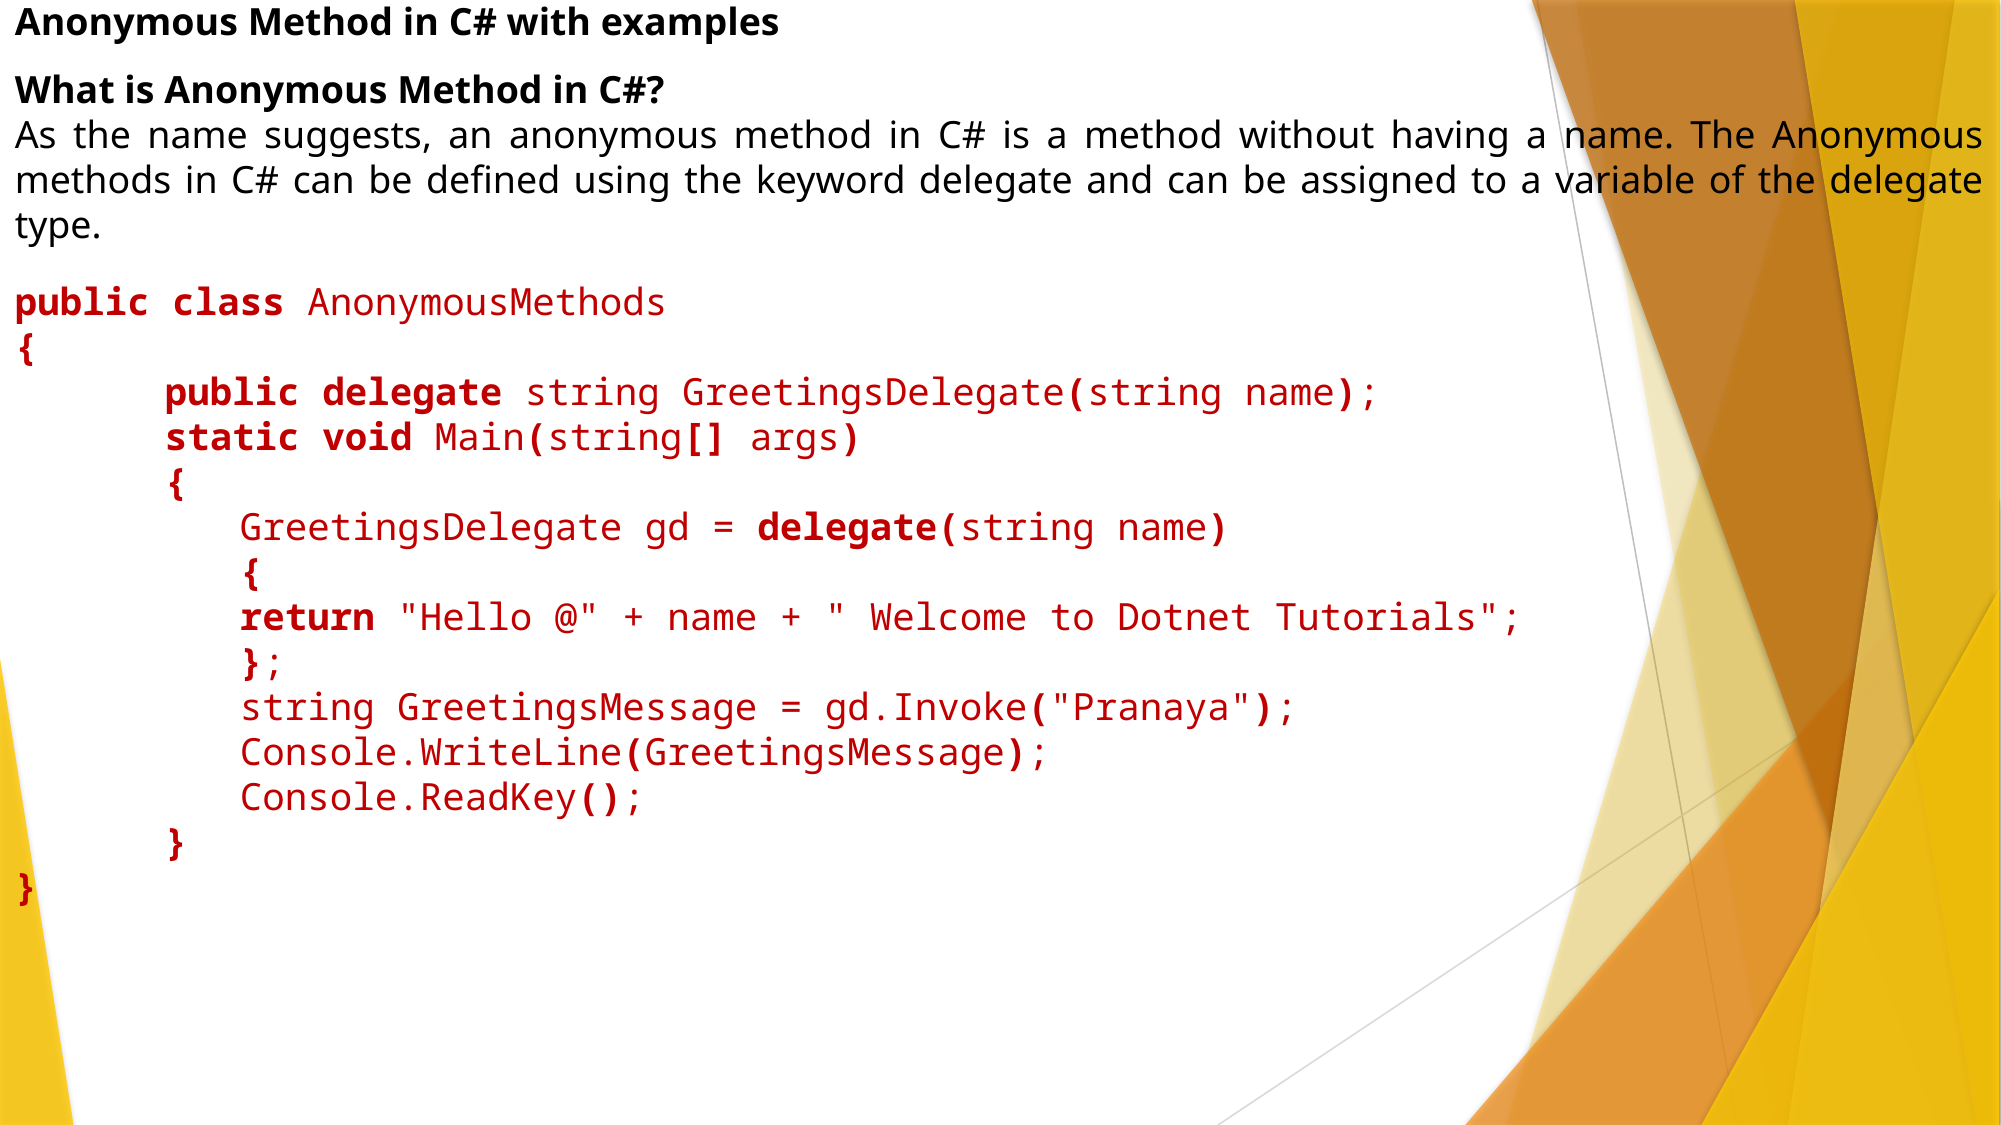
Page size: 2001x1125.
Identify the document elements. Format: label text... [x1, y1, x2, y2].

text_box Anonymous Method in C# with examples [0, 0, 1001, 51]
text_box What is Anonymous Method in C#? As the name suggests, an anonymous method in C# is a method without having a name. The Anonymous methods in C# can be defined using the keyword delegate and can be assigned to a variable of the delegate type. [0, 58, 2000, 254]
text_box public class AnonymousMethods { public delegate string GreetingsDelegate(string name); static void Main(string[] args) { GreetingsDelegate gd = delegate(string name) { return "Hello @" + name + " Welcome to Dotnet Tutorials"; }; string GreetingsMessage = gd.Invoke("Pranaya"); Console.WriteLine(GreetingsMessage); Console.ReadKey(); } } [0, 271, 1614, 916]
